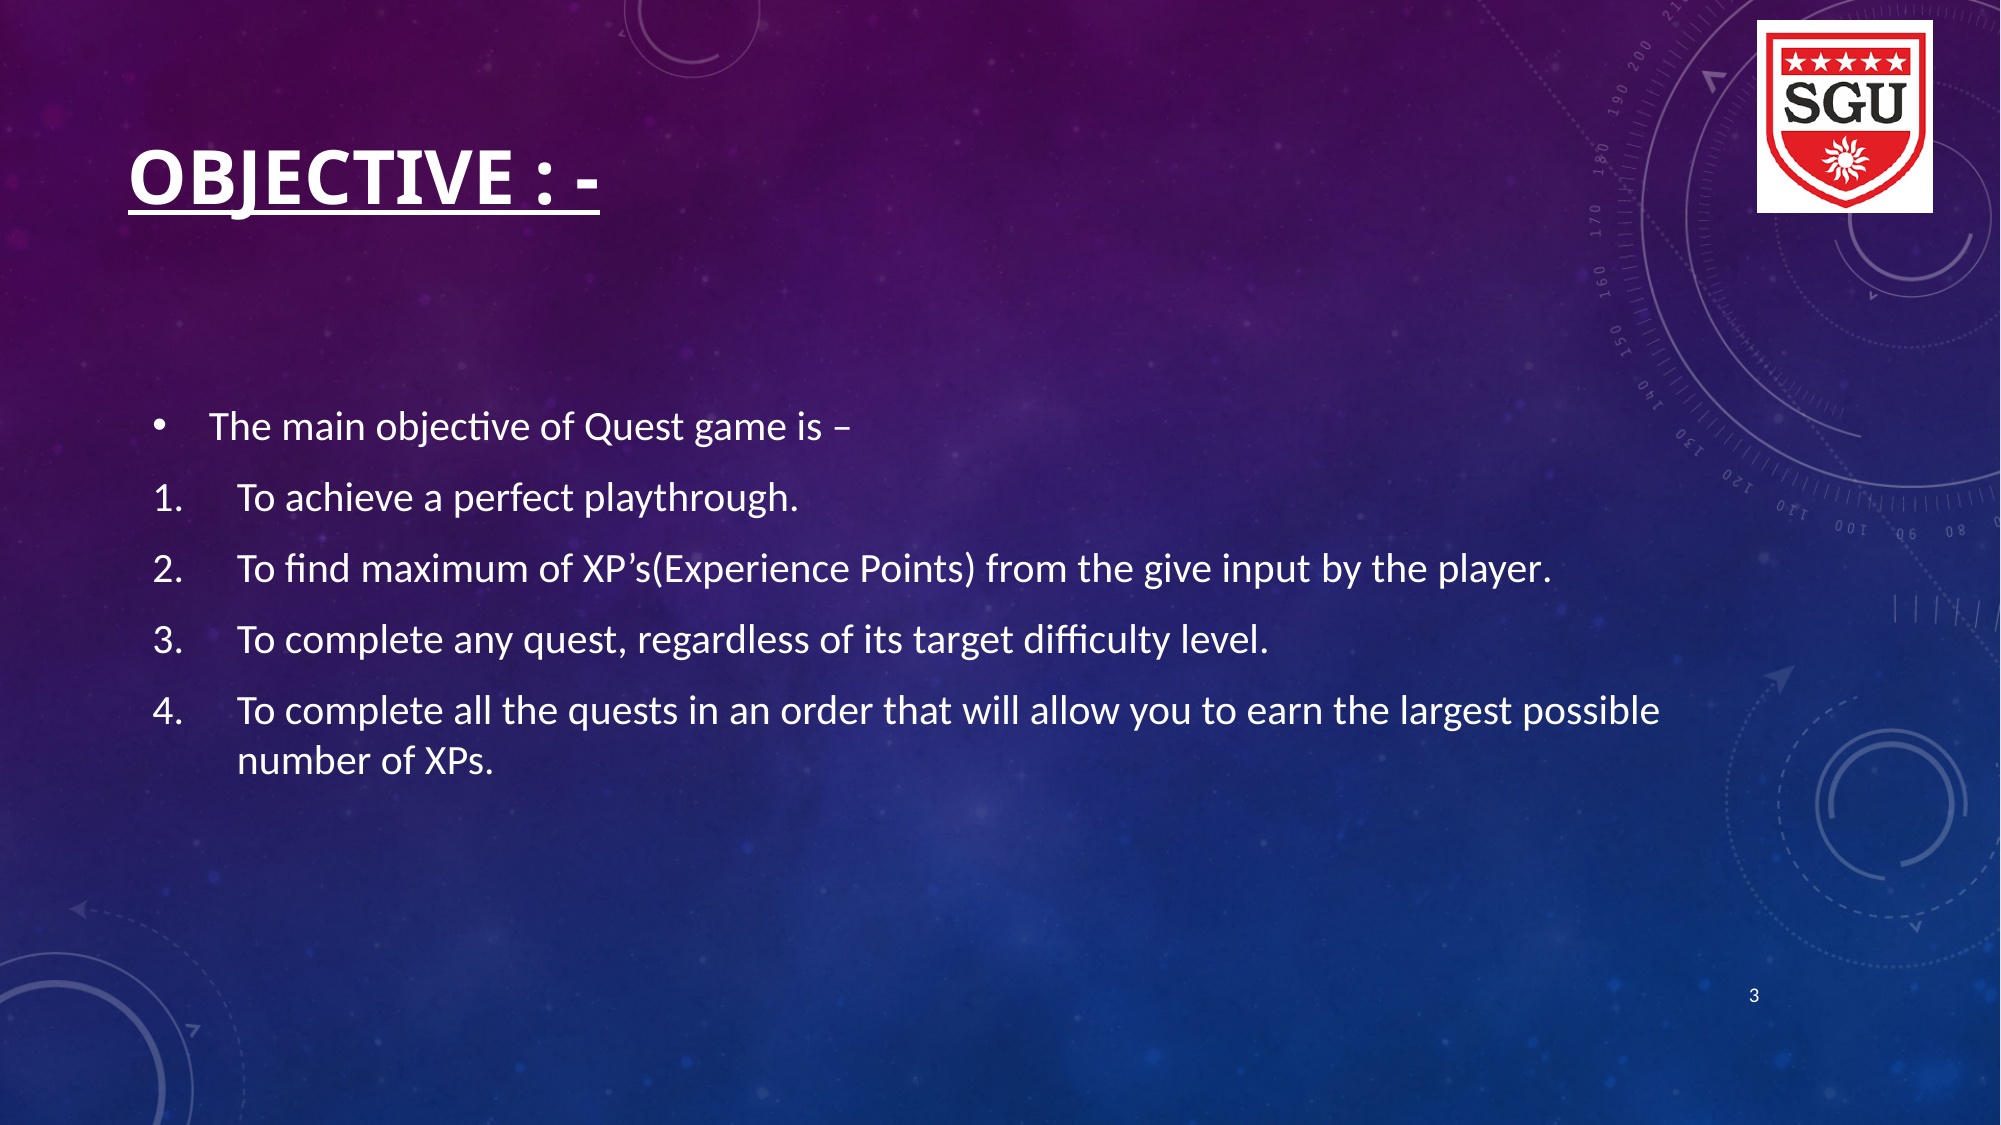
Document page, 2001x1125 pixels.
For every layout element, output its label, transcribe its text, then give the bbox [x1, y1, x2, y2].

picture [0, 0, 2001, 1125]
list The main objective of Quest game is – To achieve a perfect playthrough. To find maximum of XP’s(Experience Points) from the give input by the player. To complete any quest, regardless of its target difficulty level. To complete all the quests in an order that will allow you to earn the largest possible number of XPs. [137, 238, 1775, 1014]
slide_number 3 [1684, 963, 1775, 1025]
title OBJECTIVE : - [112, 99, 1775, 339]
